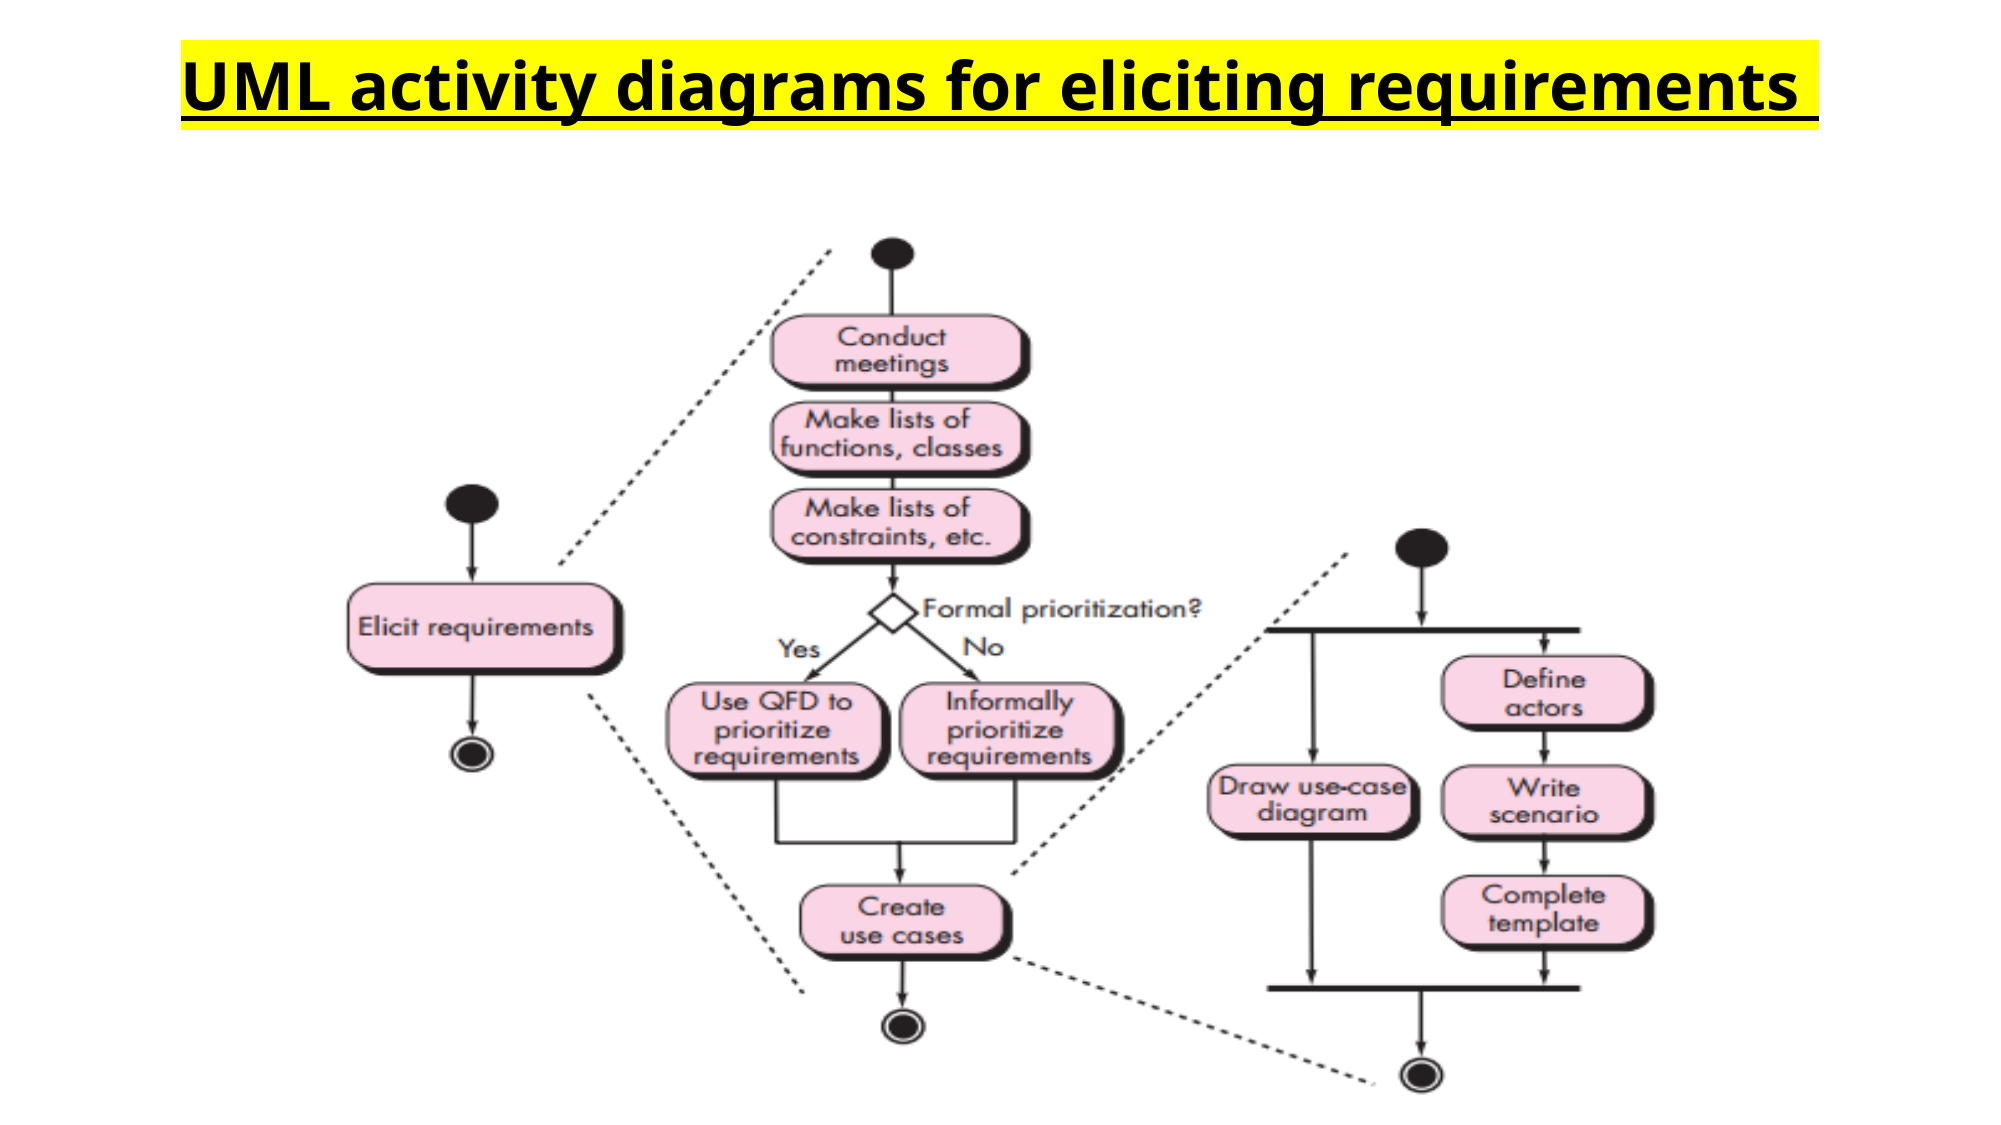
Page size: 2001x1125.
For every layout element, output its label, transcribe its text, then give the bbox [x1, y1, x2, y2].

text_box UML activity diagrams for eliciting requirements [137, 59, 1863, 159]
picture [308, 210, 1692, 1125]
